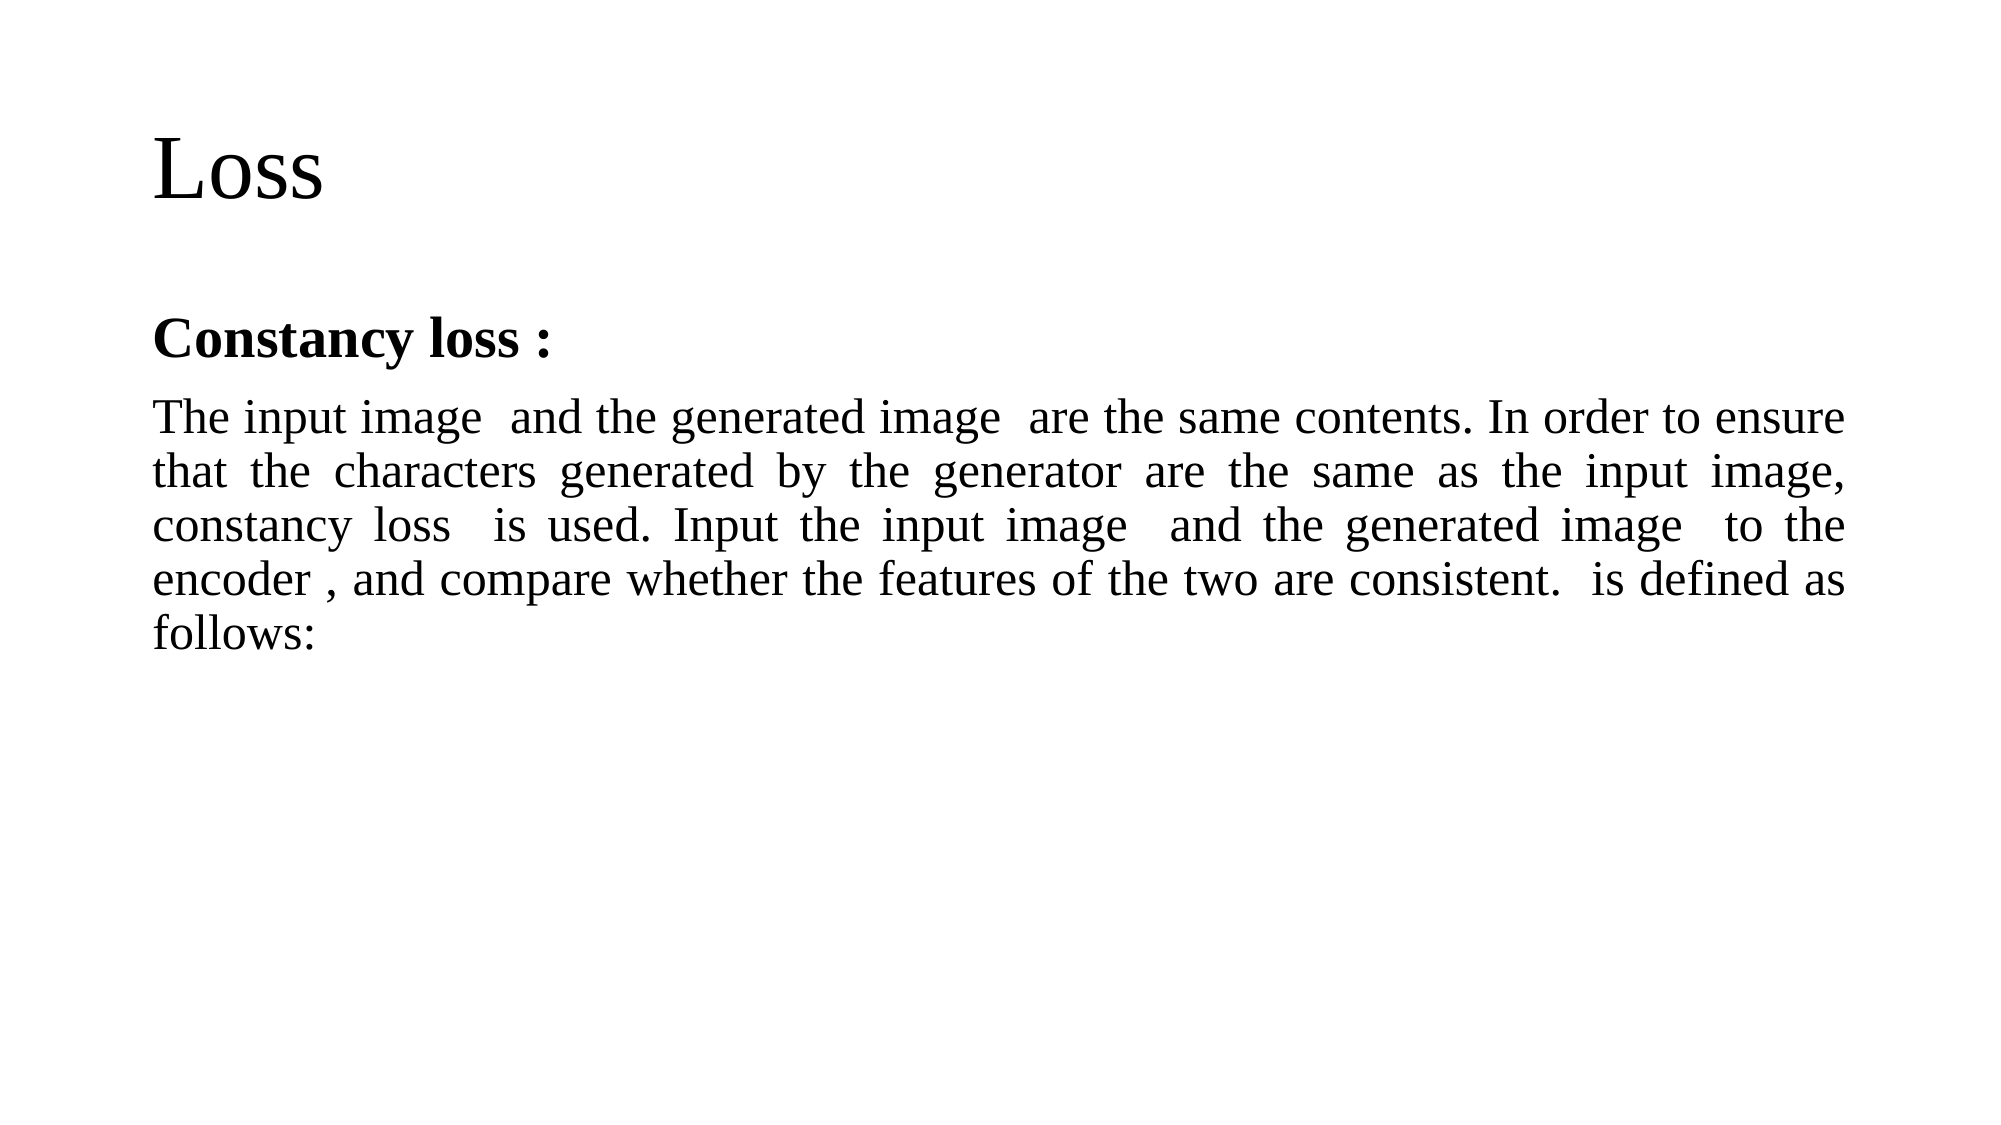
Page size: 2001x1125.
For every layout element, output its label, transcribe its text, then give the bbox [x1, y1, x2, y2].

title Loss [137, 59, 1863, 278]
